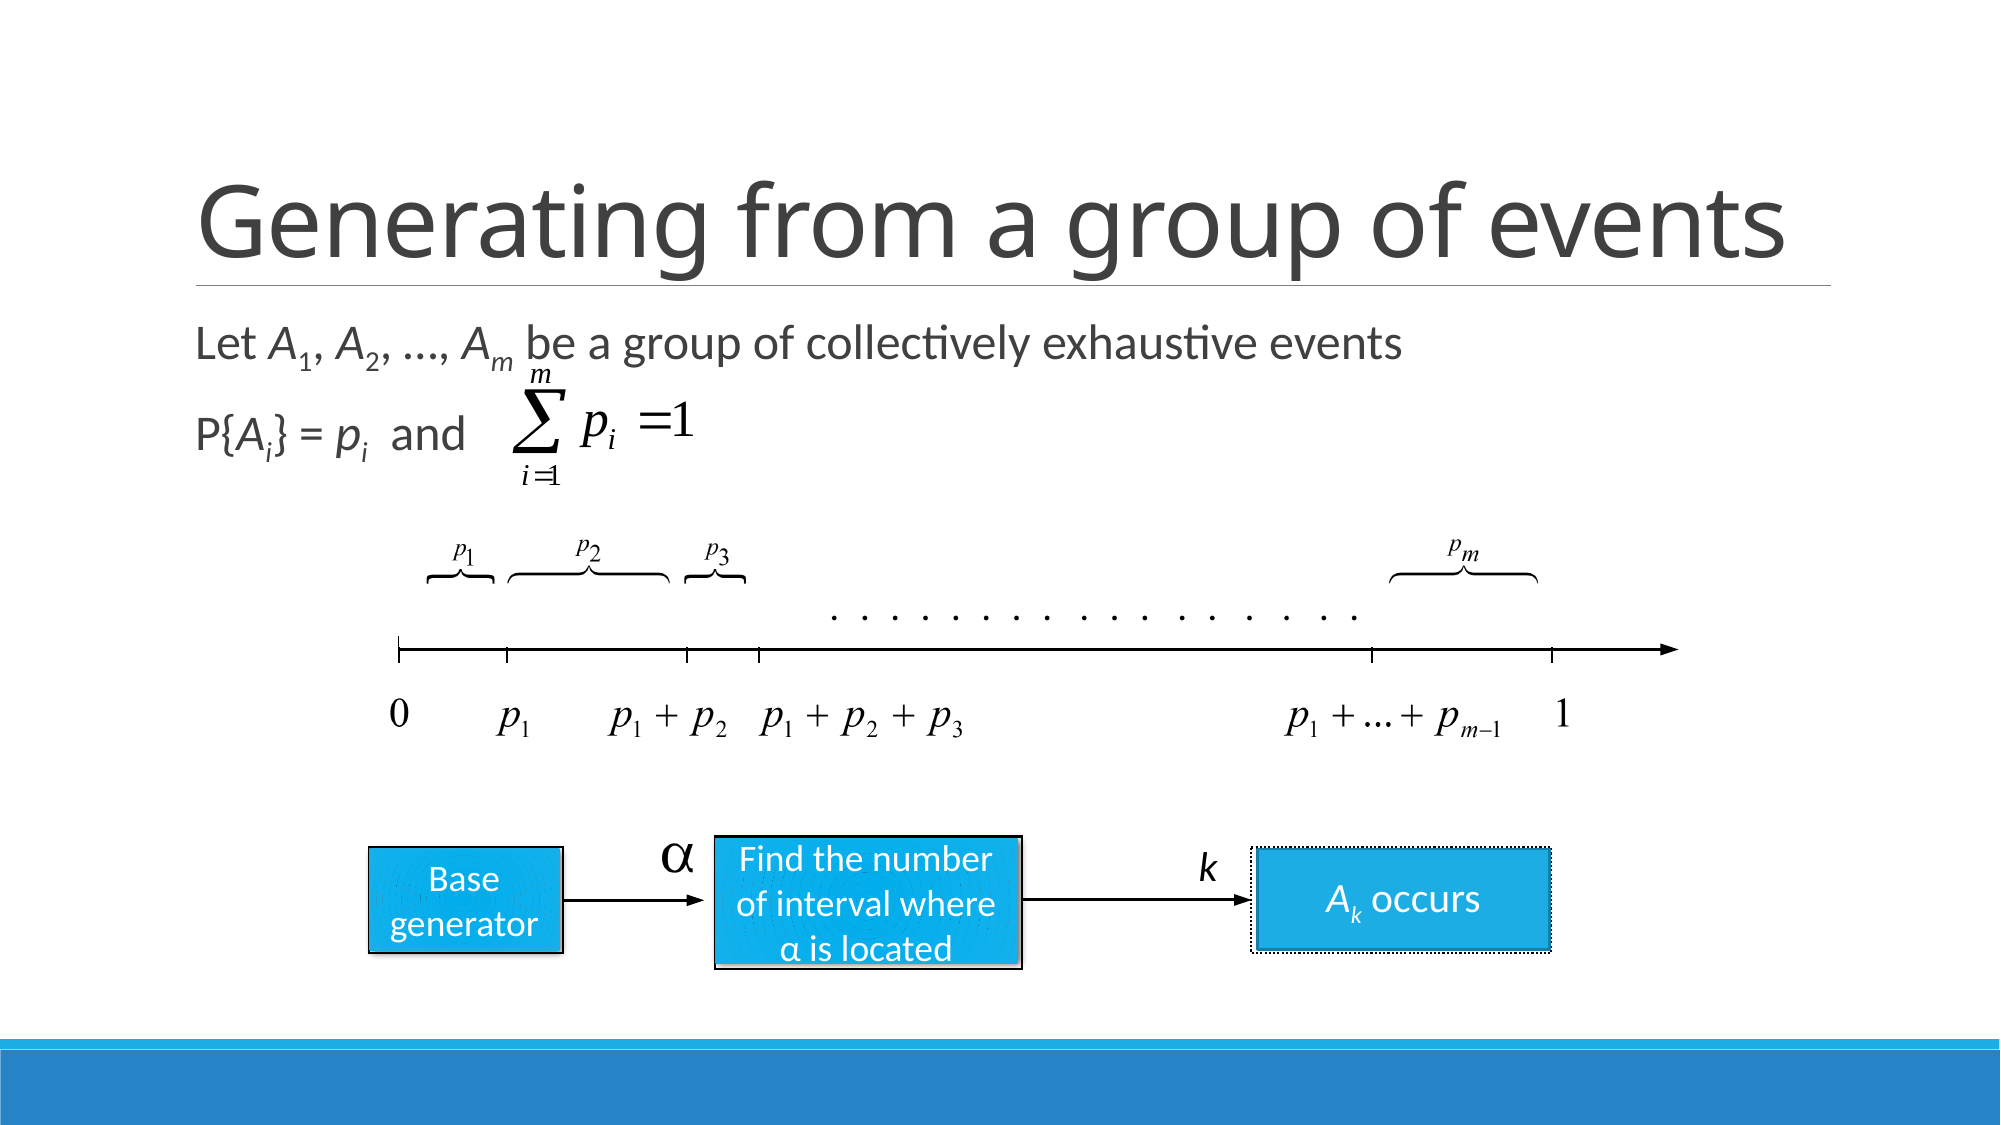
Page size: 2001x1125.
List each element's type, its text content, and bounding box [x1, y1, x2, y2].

picture [504, 348, 702, 498]
title Generating from a group of events [180, 47, 1830, 285]
picture [280, 820, 1663, 981]
picture [218, 514, 1685, 761]
list Let A1, A2, …, Am be a group of collectively exhaustive events P{Ai} = pi and [180, 302, 1830, 963]
